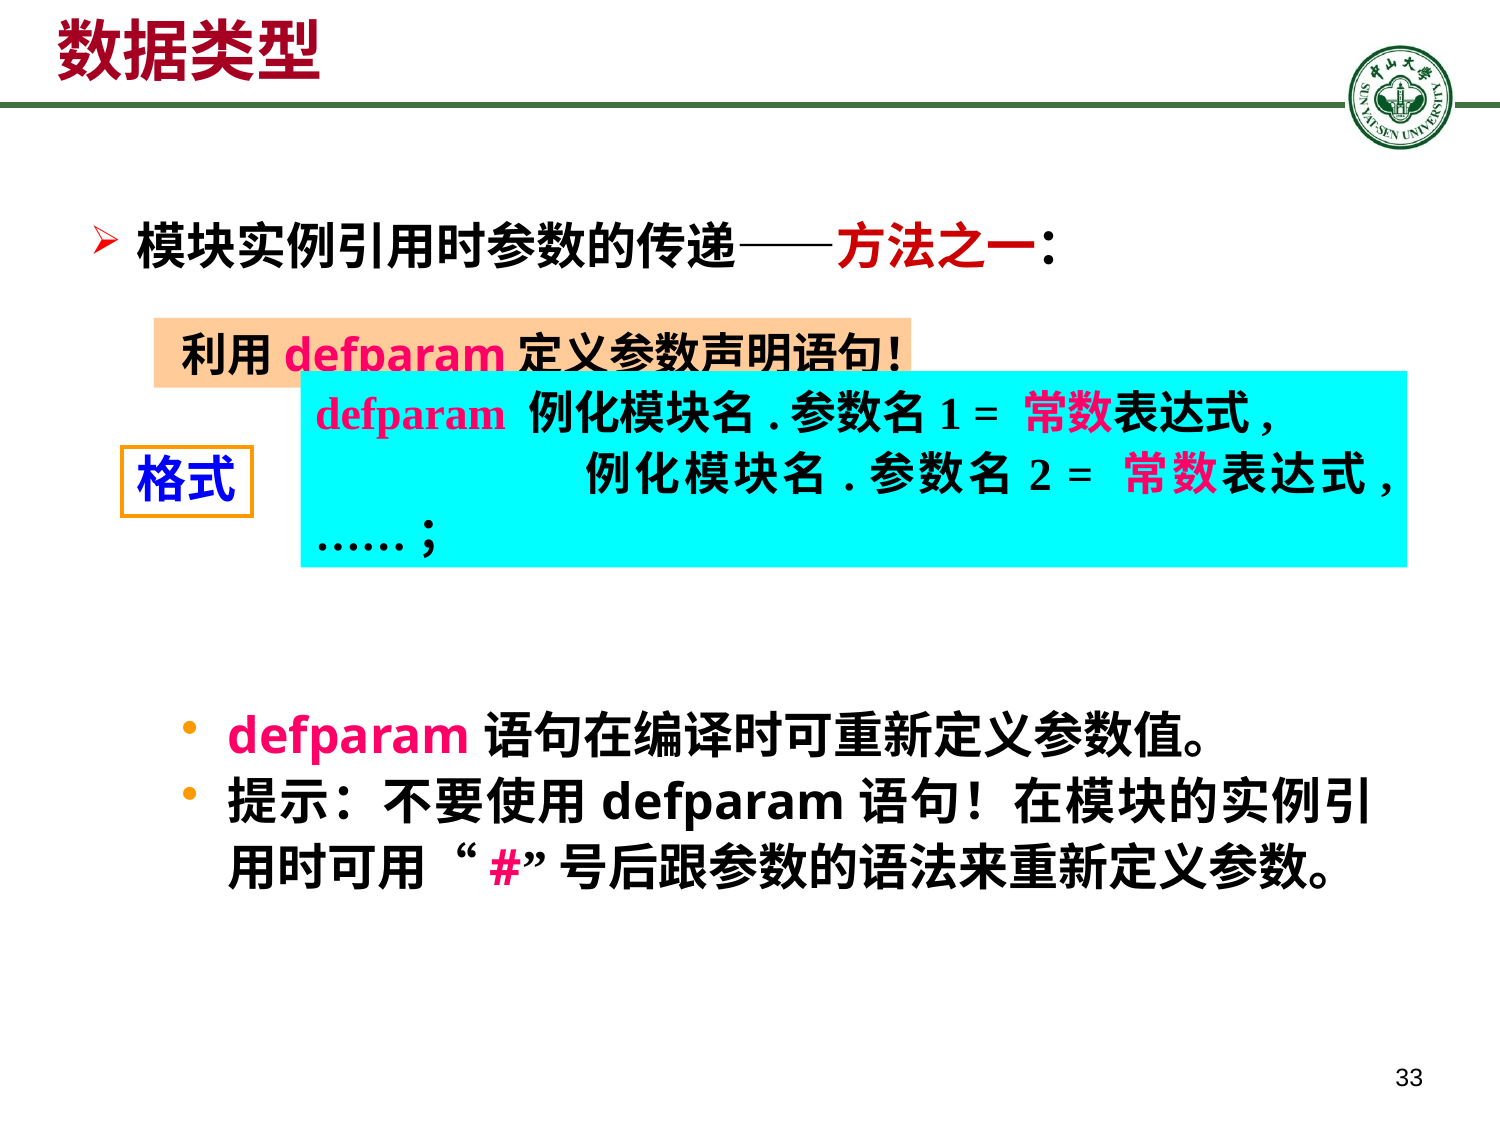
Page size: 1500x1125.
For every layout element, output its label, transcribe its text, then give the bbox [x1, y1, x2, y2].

text_box defparam语句在编译时可重新定义参数值。 提示：不要使用defparam语句！在模块的实例引用时可用“#”号后跟参数的语法来重新定义参数。 [120, 689, 1389, 903]
text_box defparam 例化模块名.参数名1 = 常数表达式, 例化模块名.参数名2 = 常数表达式, ……； [300, 371, 1407, 568]
text_box 利用defparam定义参数声明语句！ [153, 317, 912, 388]
title 数据类型 [41, 0, 1194, 96]
text_box 模块实例引用时参数的传递——方法之一： [0, 201, 1159, 299]
text_box 格式 [122, 447, 252, 517]
picture [1345, 42, 1455, 152]
